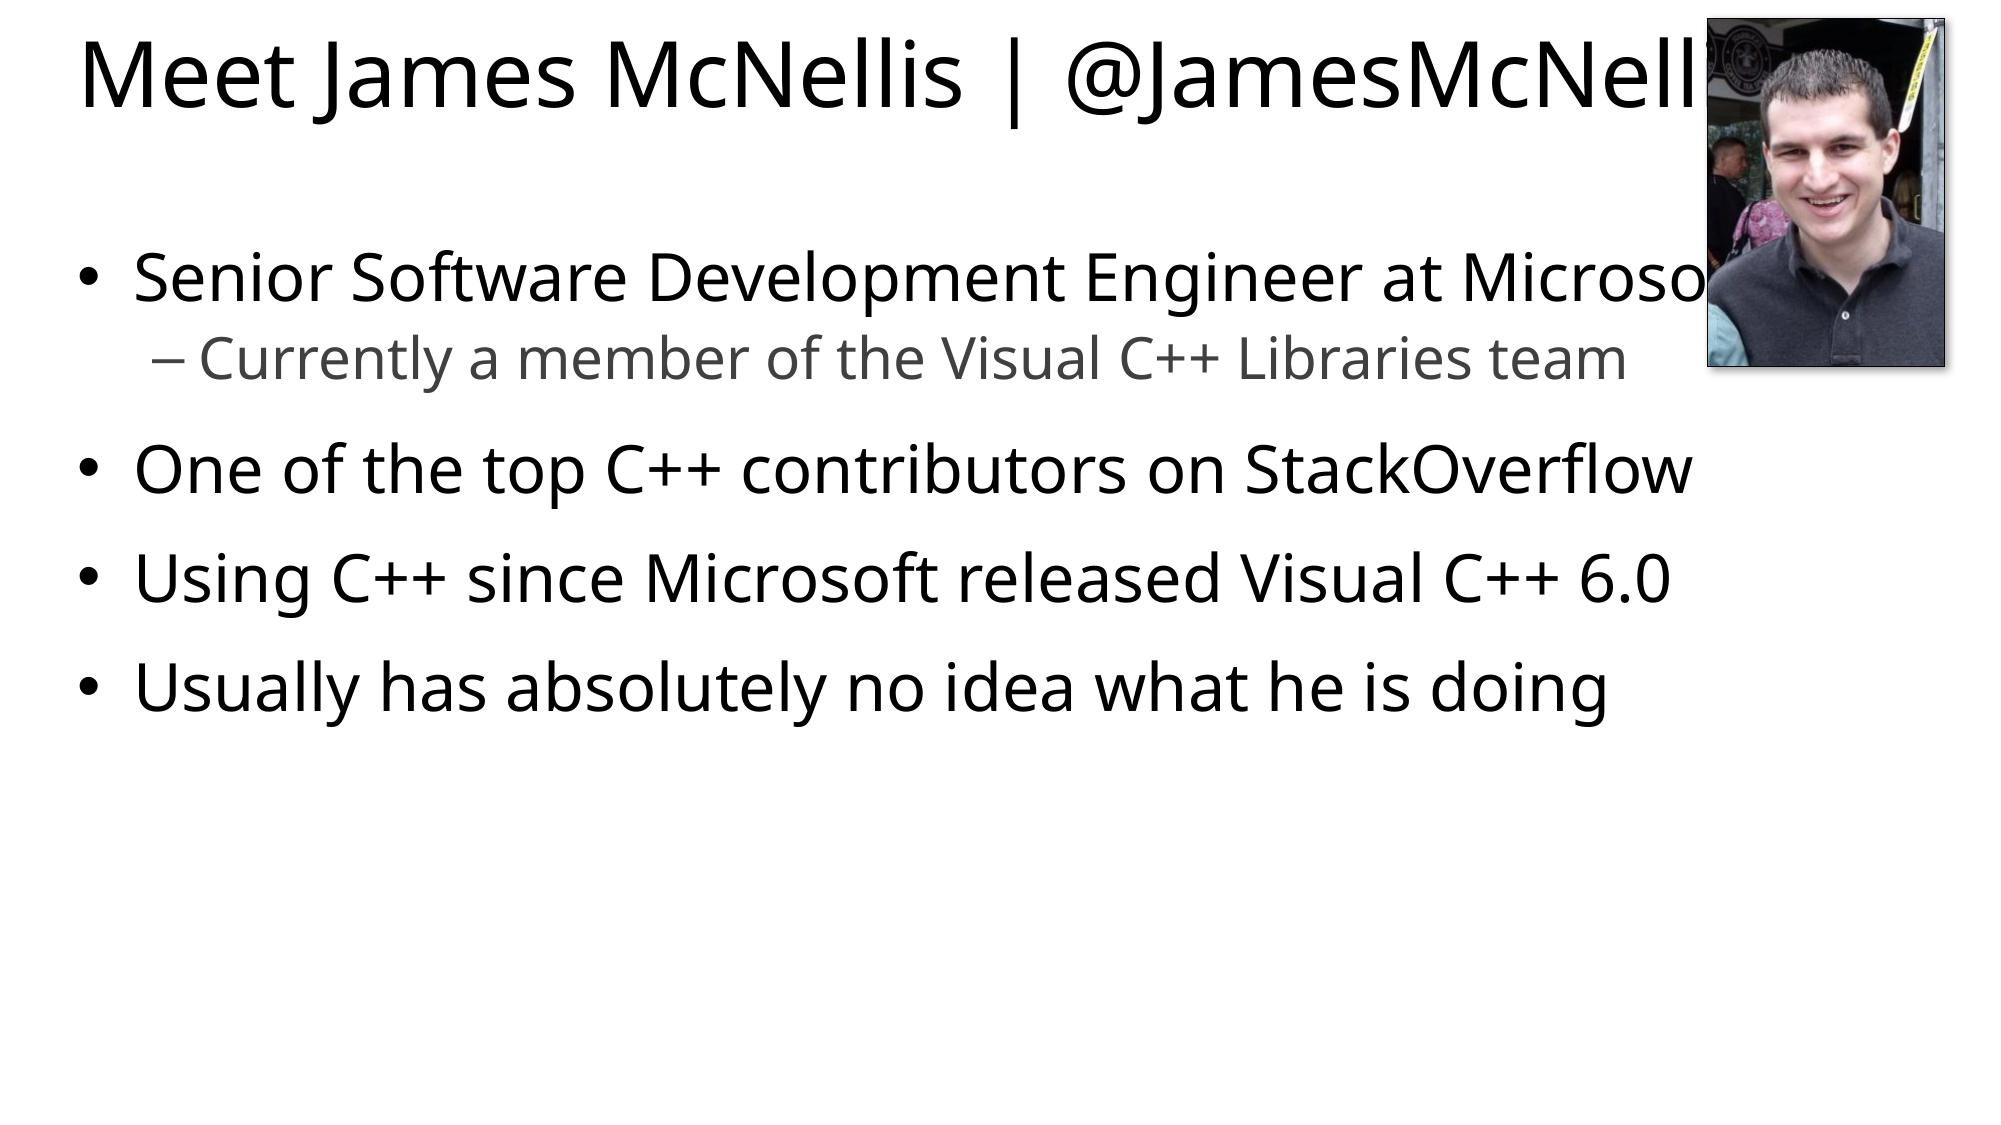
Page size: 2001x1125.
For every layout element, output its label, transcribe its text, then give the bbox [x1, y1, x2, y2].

picture [1707, 17, 1945, 367]
title Meet James McNellis | @JamesMcNellis [62, 29, 1702, 205]
list Senior Software Development Engineer at Microsoft Currently a member of the Visual C++ Libraries team One of the top C++ contributors on StackOverflow Using C++ since Microsoft released Visual C++ 6.0 Usually has absolutely no idea what he is doing [62, 227, 1953, 1096]
